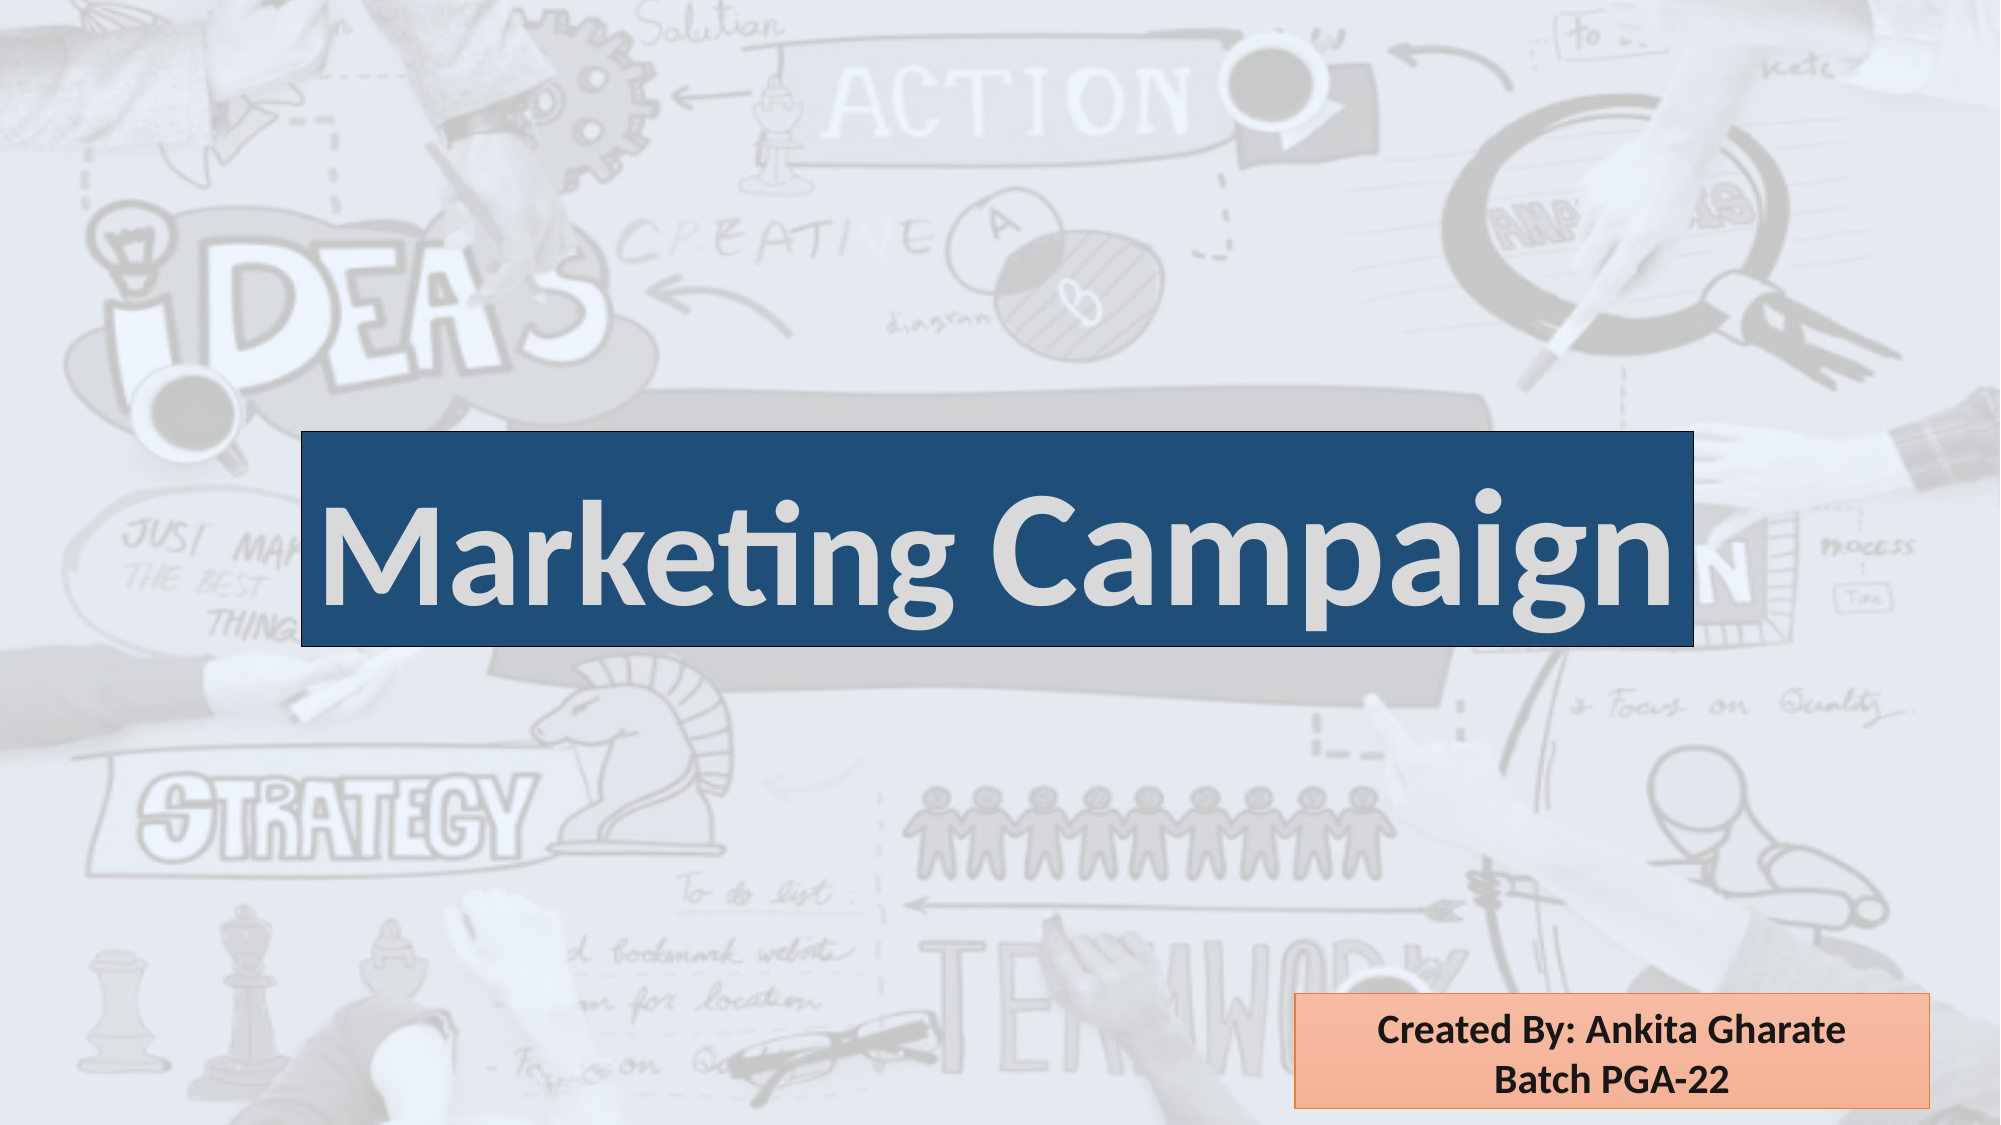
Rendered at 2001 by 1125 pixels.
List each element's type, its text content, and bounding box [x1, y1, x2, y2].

text_box Created By: Ankita Gharate Batch PGA-22 [1294, 993, 1930, 1109]
text_box Marketing Campaign [301, 431, 1694, 647]
